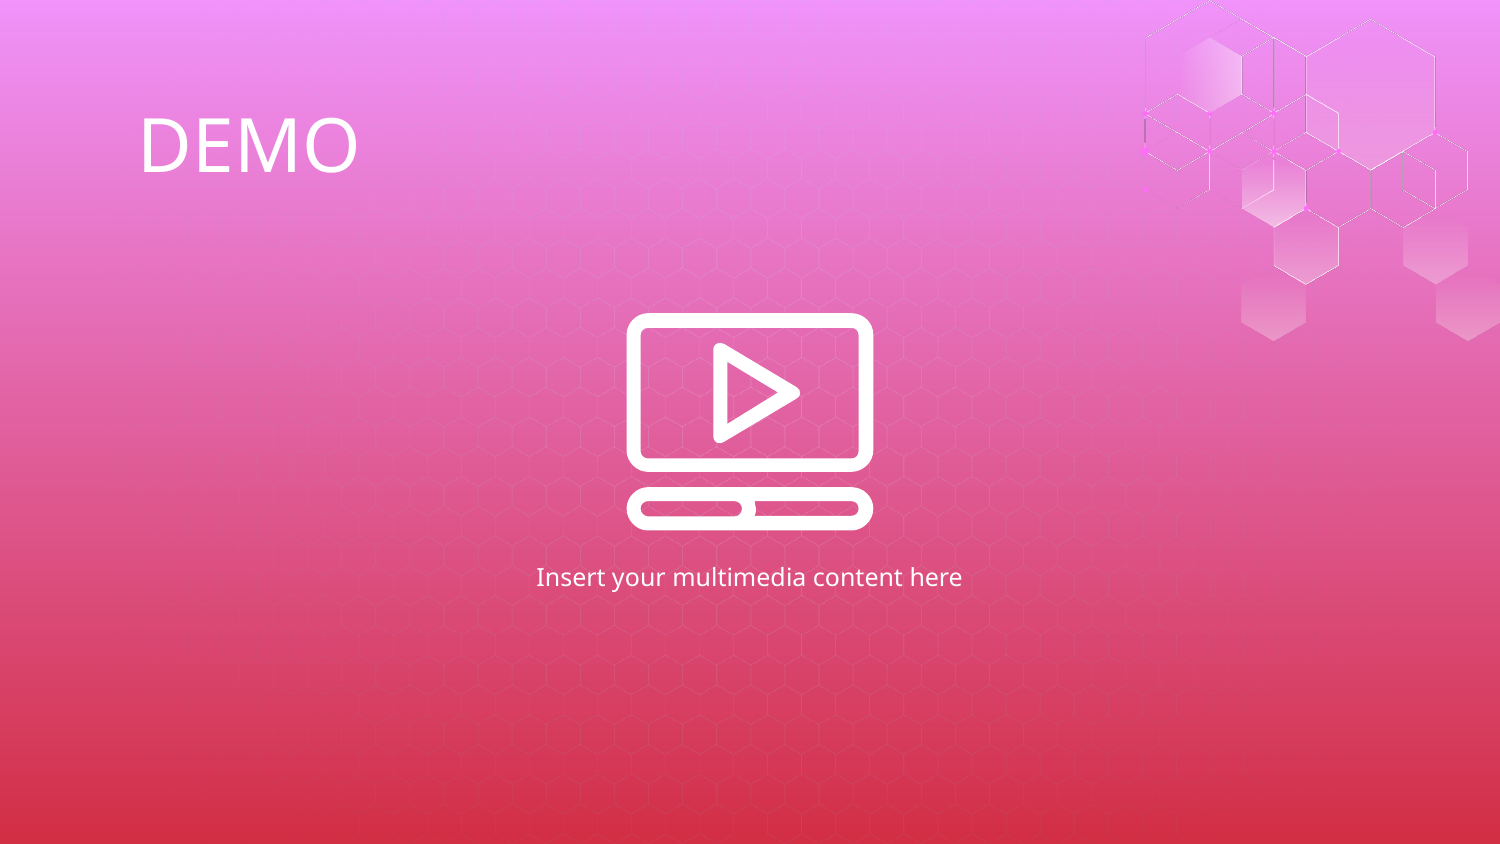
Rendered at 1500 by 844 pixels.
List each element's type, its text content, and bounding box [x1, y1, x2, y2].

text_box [626, 312, 874, 531]
text_box Insert your multimedia content here [499, 546, 1001, 635]
title DEMO [122, 82, 445, 193]
picture [102, 0, 1500, 844]
